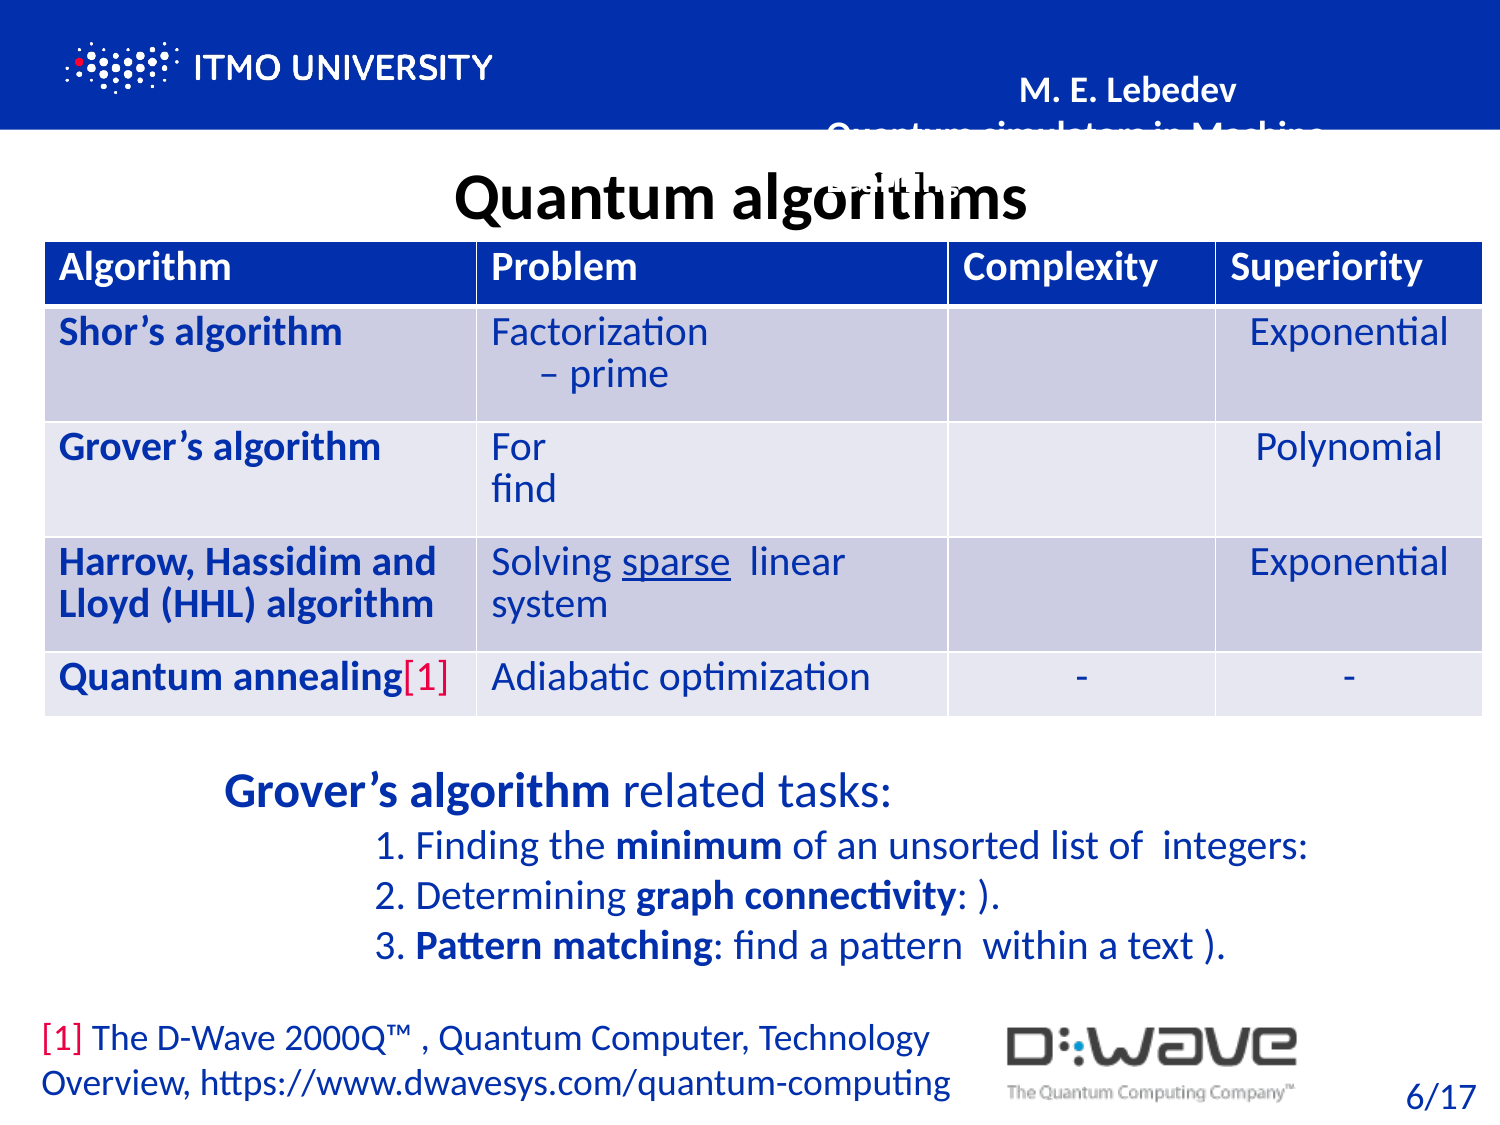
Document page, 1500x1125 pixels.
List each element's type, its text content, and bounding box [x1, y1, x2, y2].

text_box [1] The D-Wave 2000Q™ , Quantum Computer, Technology Overview, https://www.dwavesys.com/quantum-computing [26, 1005, 971, 1111]
text_box M. E. Lebedev Quantum simulators in Machine Learning [811, 12, 1484, 208]
text_box Quantum algorithms [435, 145, 1044, 241]
picture [0, 0, 545, 140]
picture [976, 996, 1352, 1125]
text_box 6/17 [1390, 1064, 1500, 1125]
